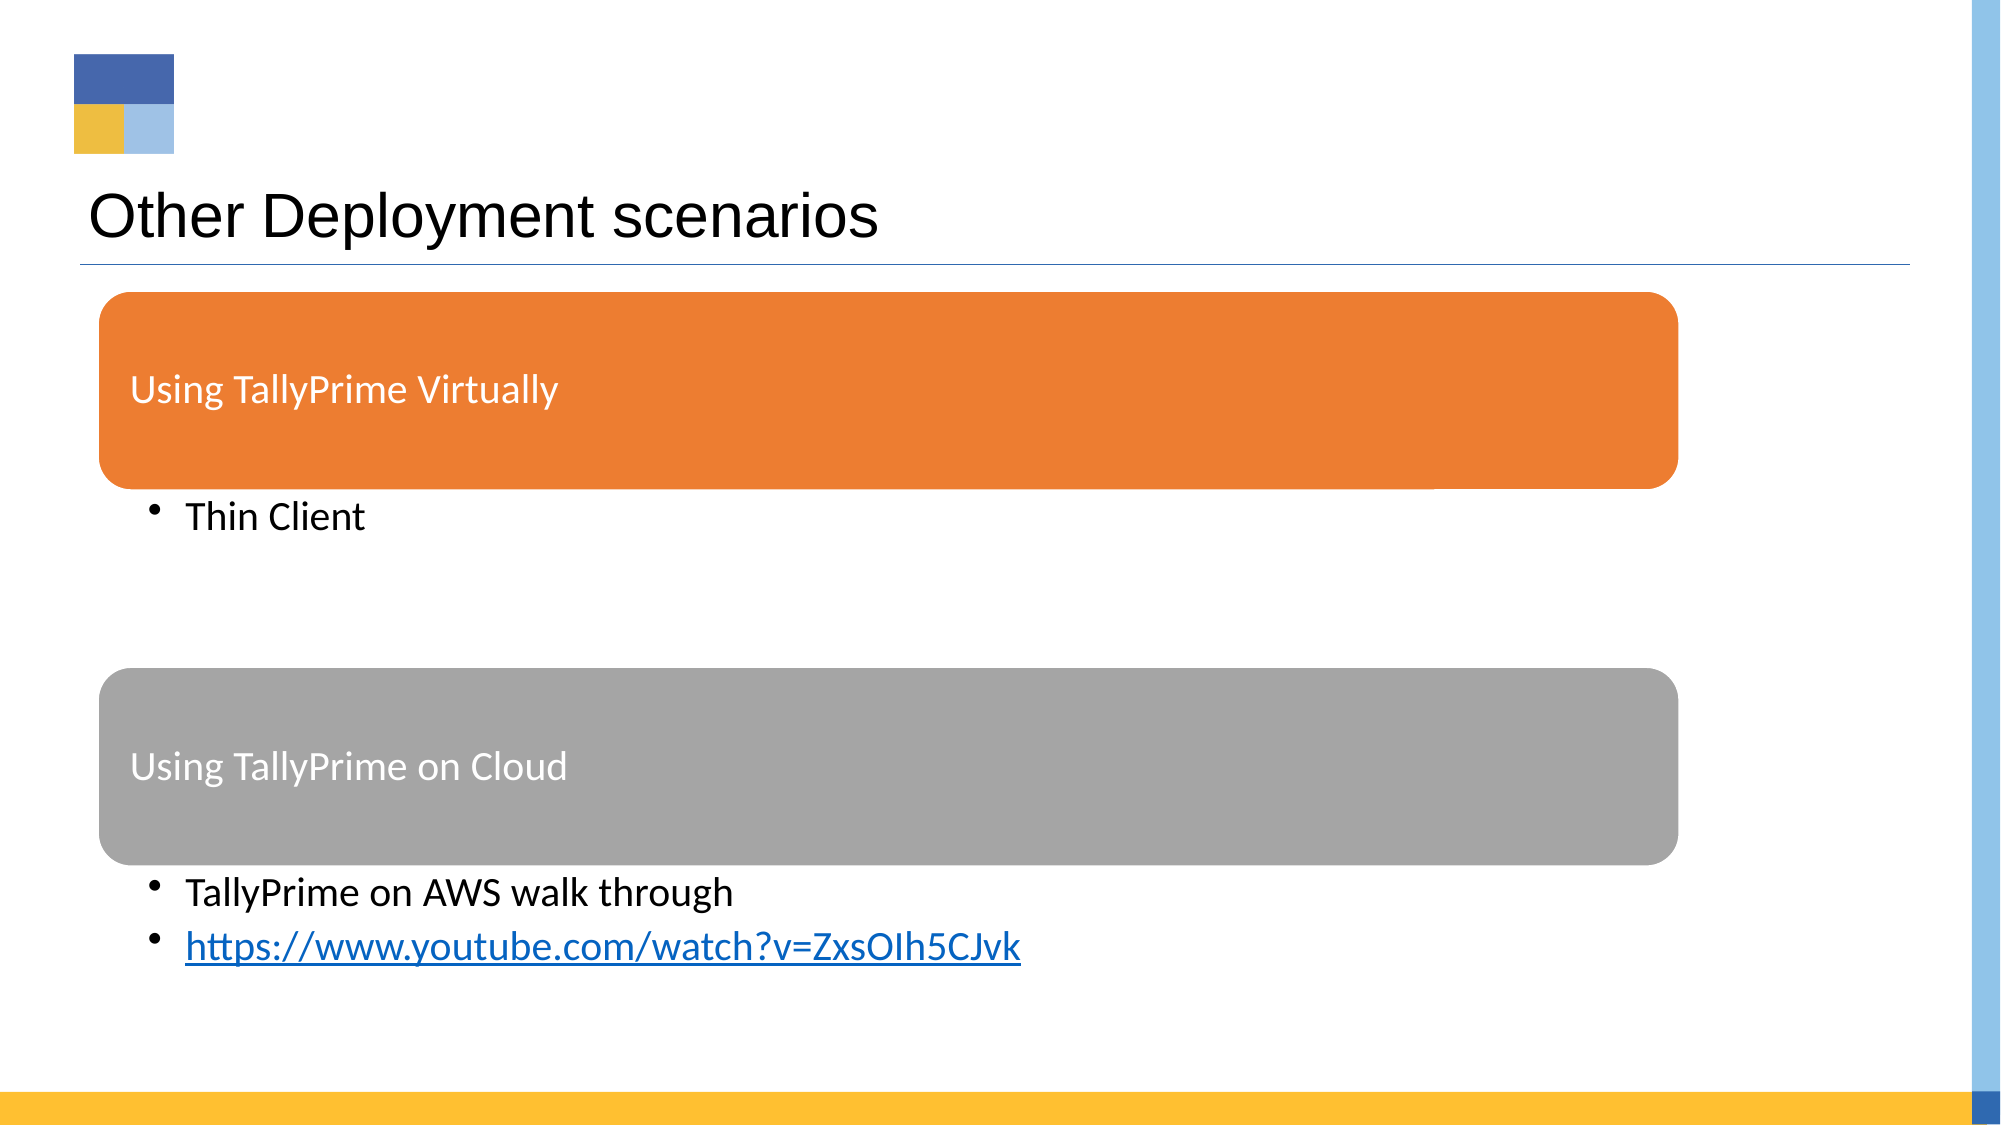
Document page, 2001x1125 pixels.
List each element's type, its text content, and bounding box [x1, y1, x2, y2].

picture [74, 54, 174, 154]
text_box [97, 265, 1680, 1069]
title Other Deployment scenarios [74, 176, 1904, 251]
